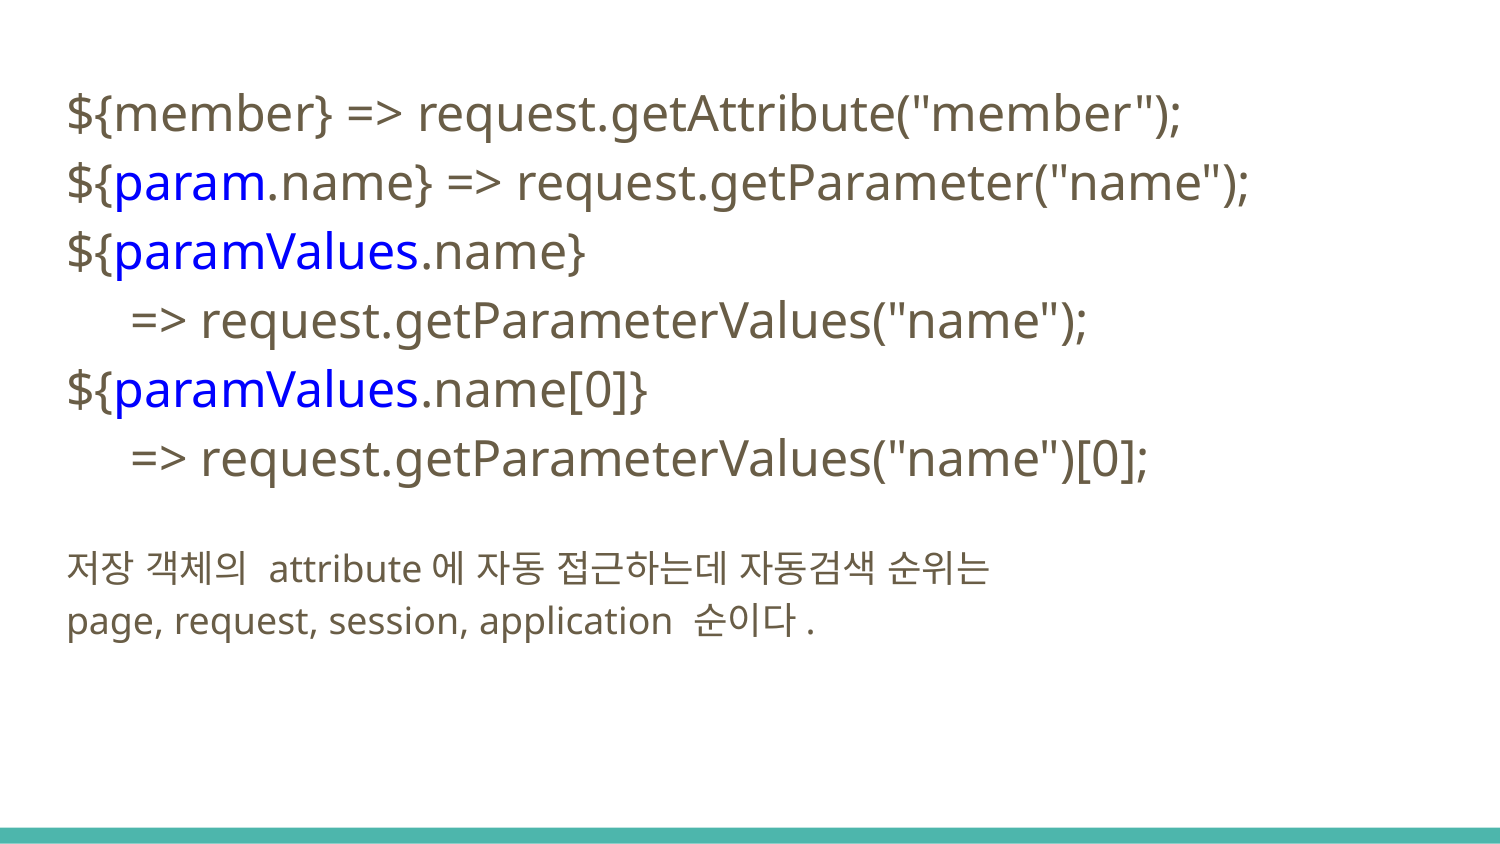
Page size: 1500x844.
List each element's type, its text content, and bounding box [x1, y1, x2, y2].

list ${member} => request.getAttribute("member"); ${param.name} => request.getParameter("name"); ${paramValues.name} => request.getParameterValues("name"); ${paramValues.name[0]} => request.getParameterValues("name")[0]; 저장 객체의 attribute에 자동 접근하는데 자동검색 순위는 page, request, session, application 순이다. [51, 57, 1449, 654]
